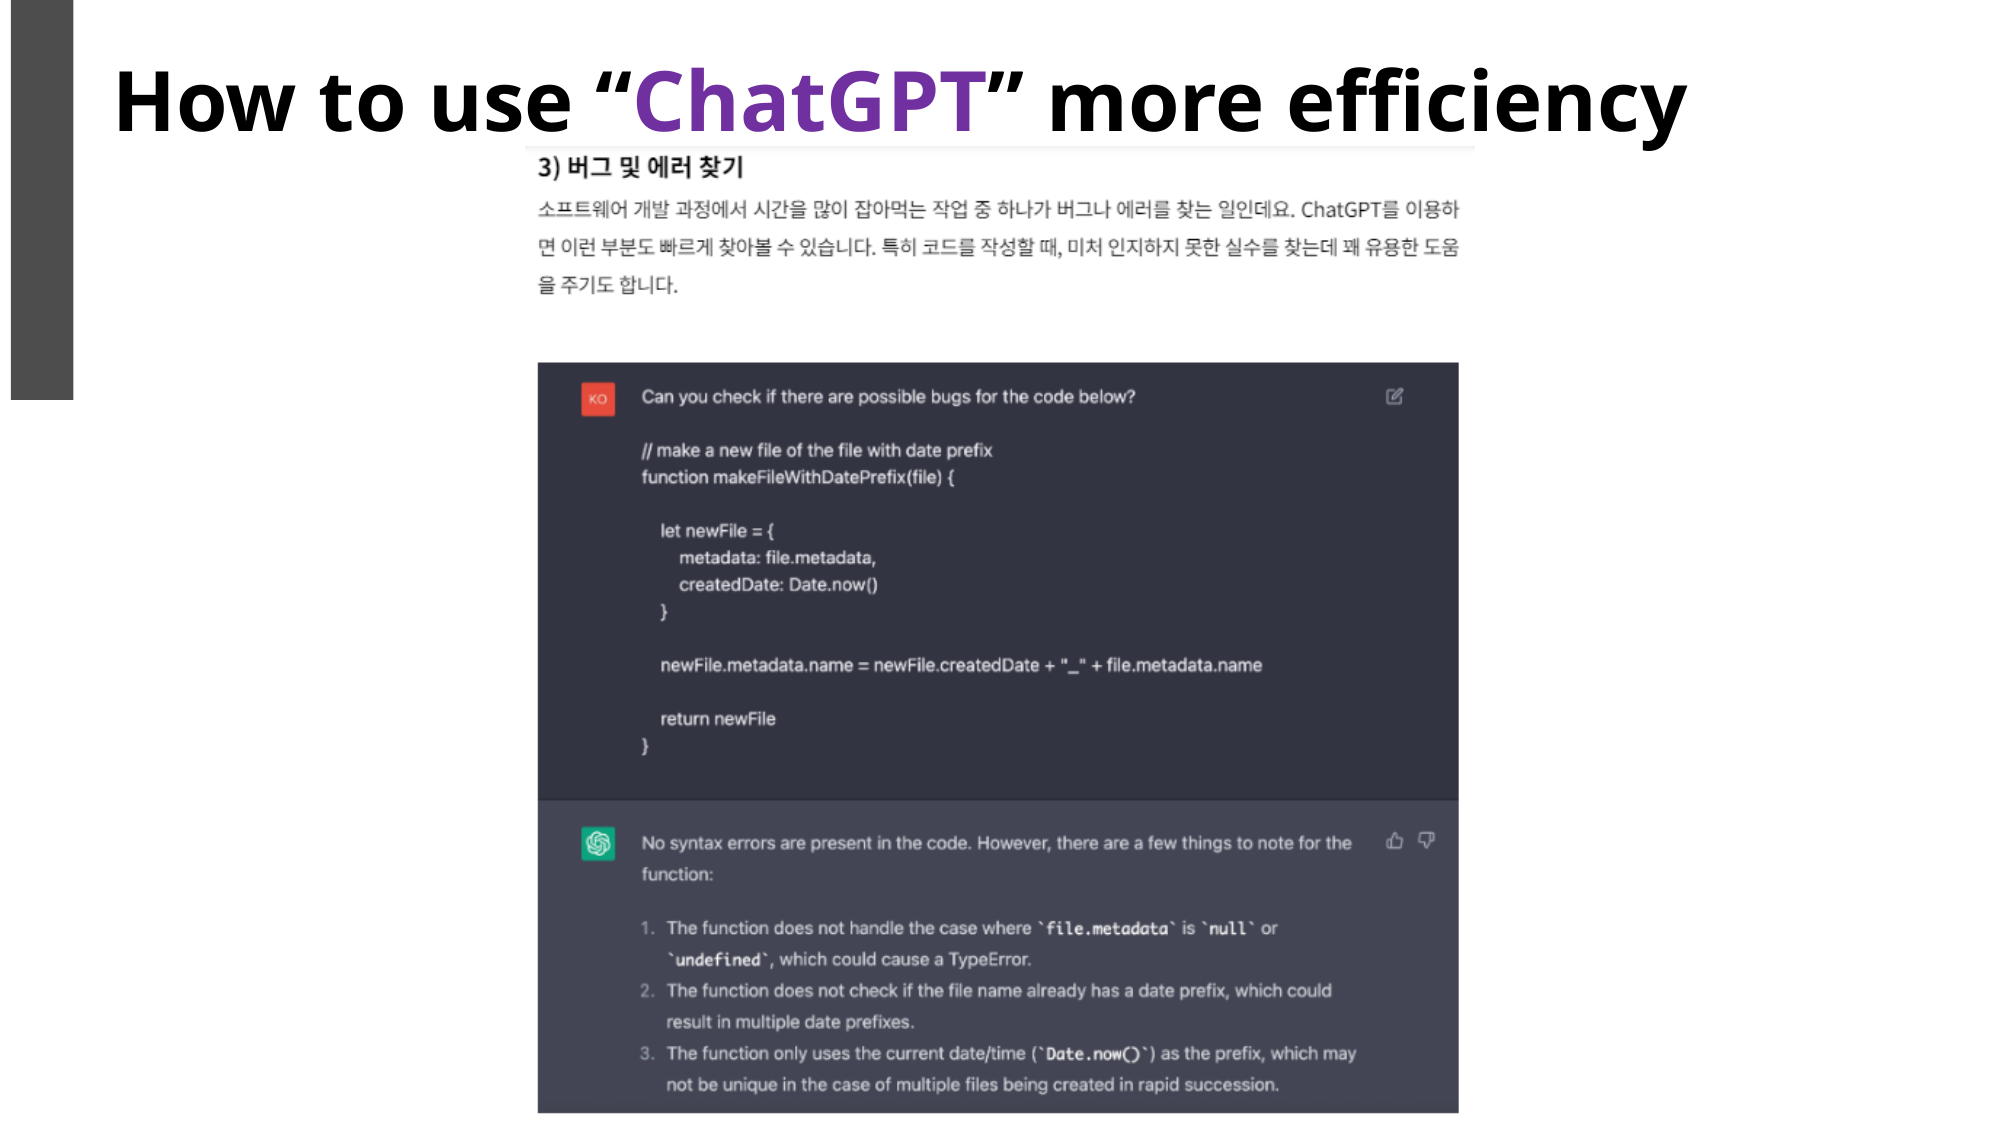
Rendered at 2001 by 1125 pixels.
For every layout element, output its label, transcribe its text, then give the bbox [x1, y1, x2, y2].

picture [525, 146, 1475, 1125]
text_box How to use “ChatGPT” more efficiency [97, 0, 1943, 158]
